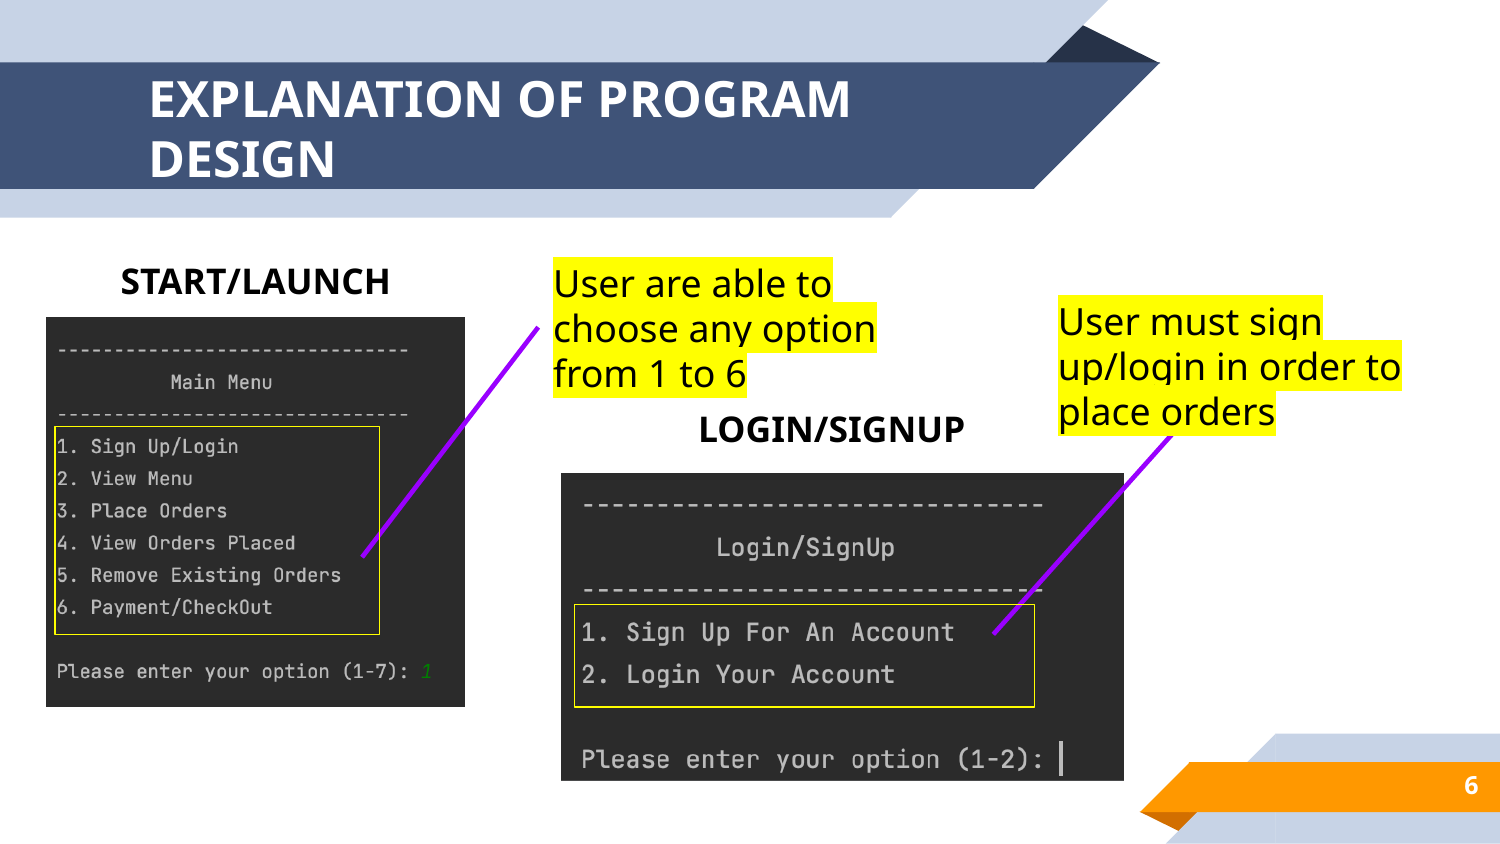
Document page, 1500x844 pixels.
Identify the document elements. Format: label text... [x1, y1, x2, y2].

picture [46, 317, 466, 708]
text_box User must sign up/login in order to place orders [1042, 282, 1426, 448]
text_box LOGIN/SIGNUP [613, 392, 1050, 465]
title EXPLANATION OF PROGRAM DESIGN [133, 64, 1035, 190]
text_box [992, 412, 1192, 635]
slide_number 6 [1249, 760, 1494, 813]
picture [561, 473, 1124, 781]
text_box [361, 305, 539, 558]
text_box START/LAUNCH [37, 244, 474, 318]
text_box User are able to choose any option from 1 to 6 [538, 244, 957, 410]
